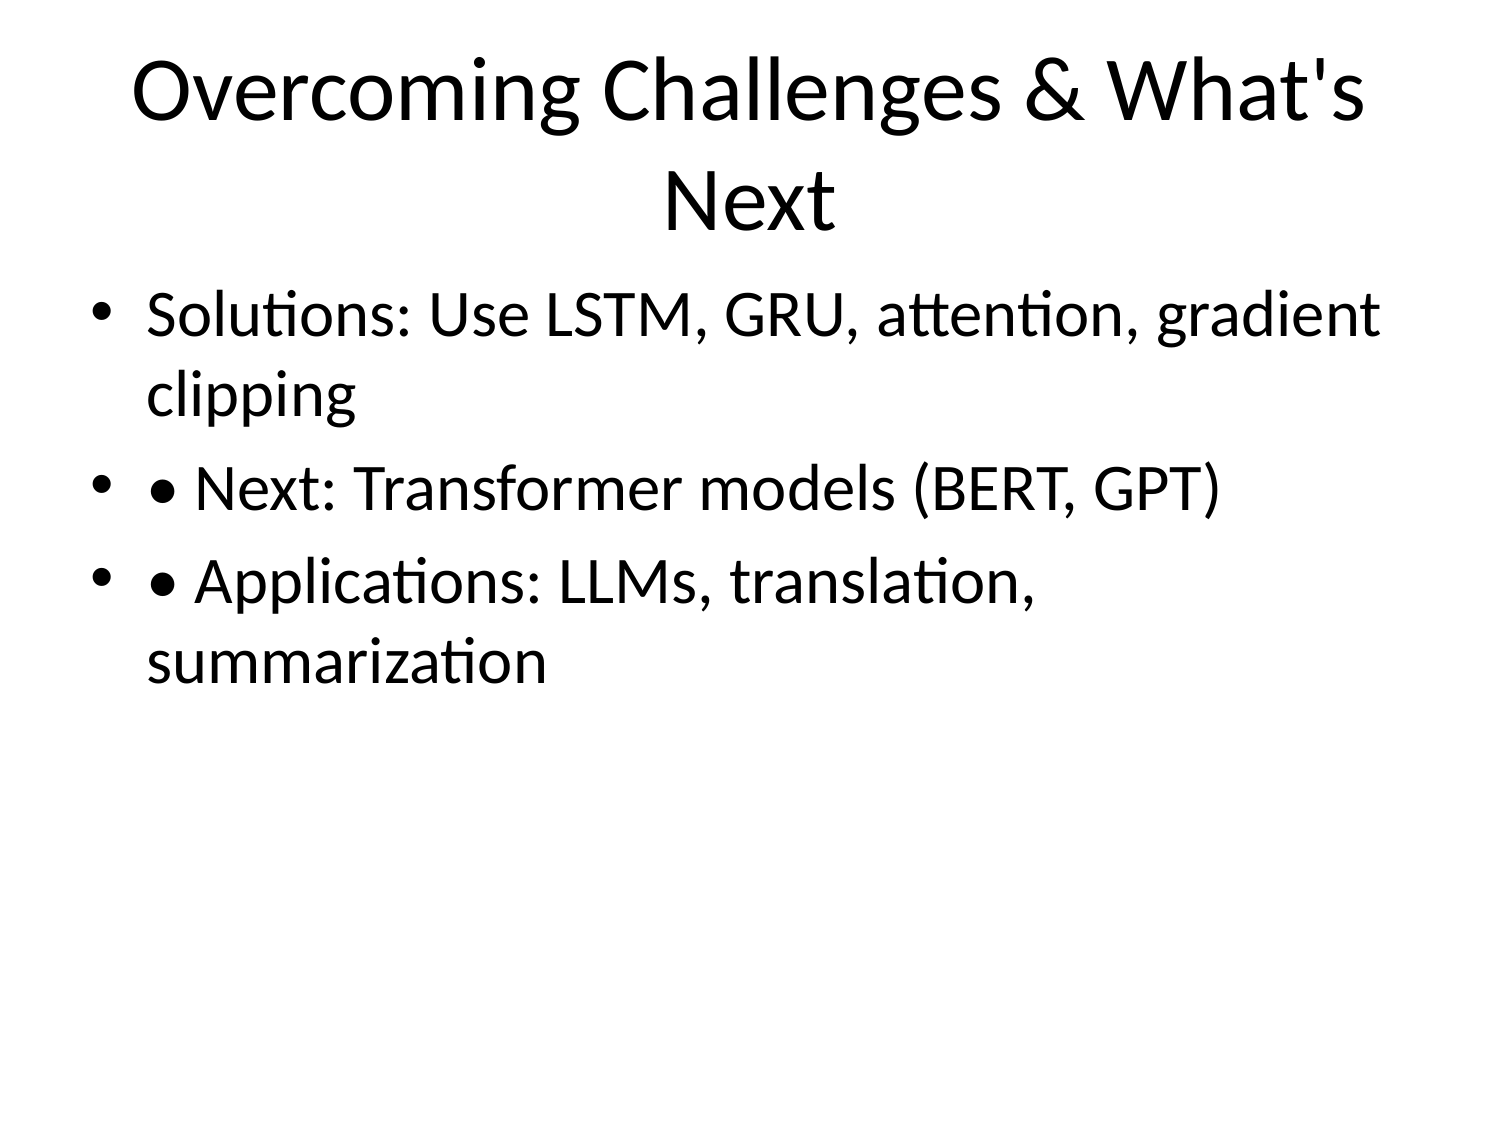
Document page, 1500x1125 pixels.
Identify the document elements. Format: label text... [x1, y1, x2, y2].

list Solutions: Use LSTM, GRU, attention, gradient clipping • Next: Transformer models (BERT, GPT) • Applications: LLMs, translation, summarization [75, 262, 1425, 1005]
title Overcoming Challenges & What's Next [75, 45, 1425, 233]
